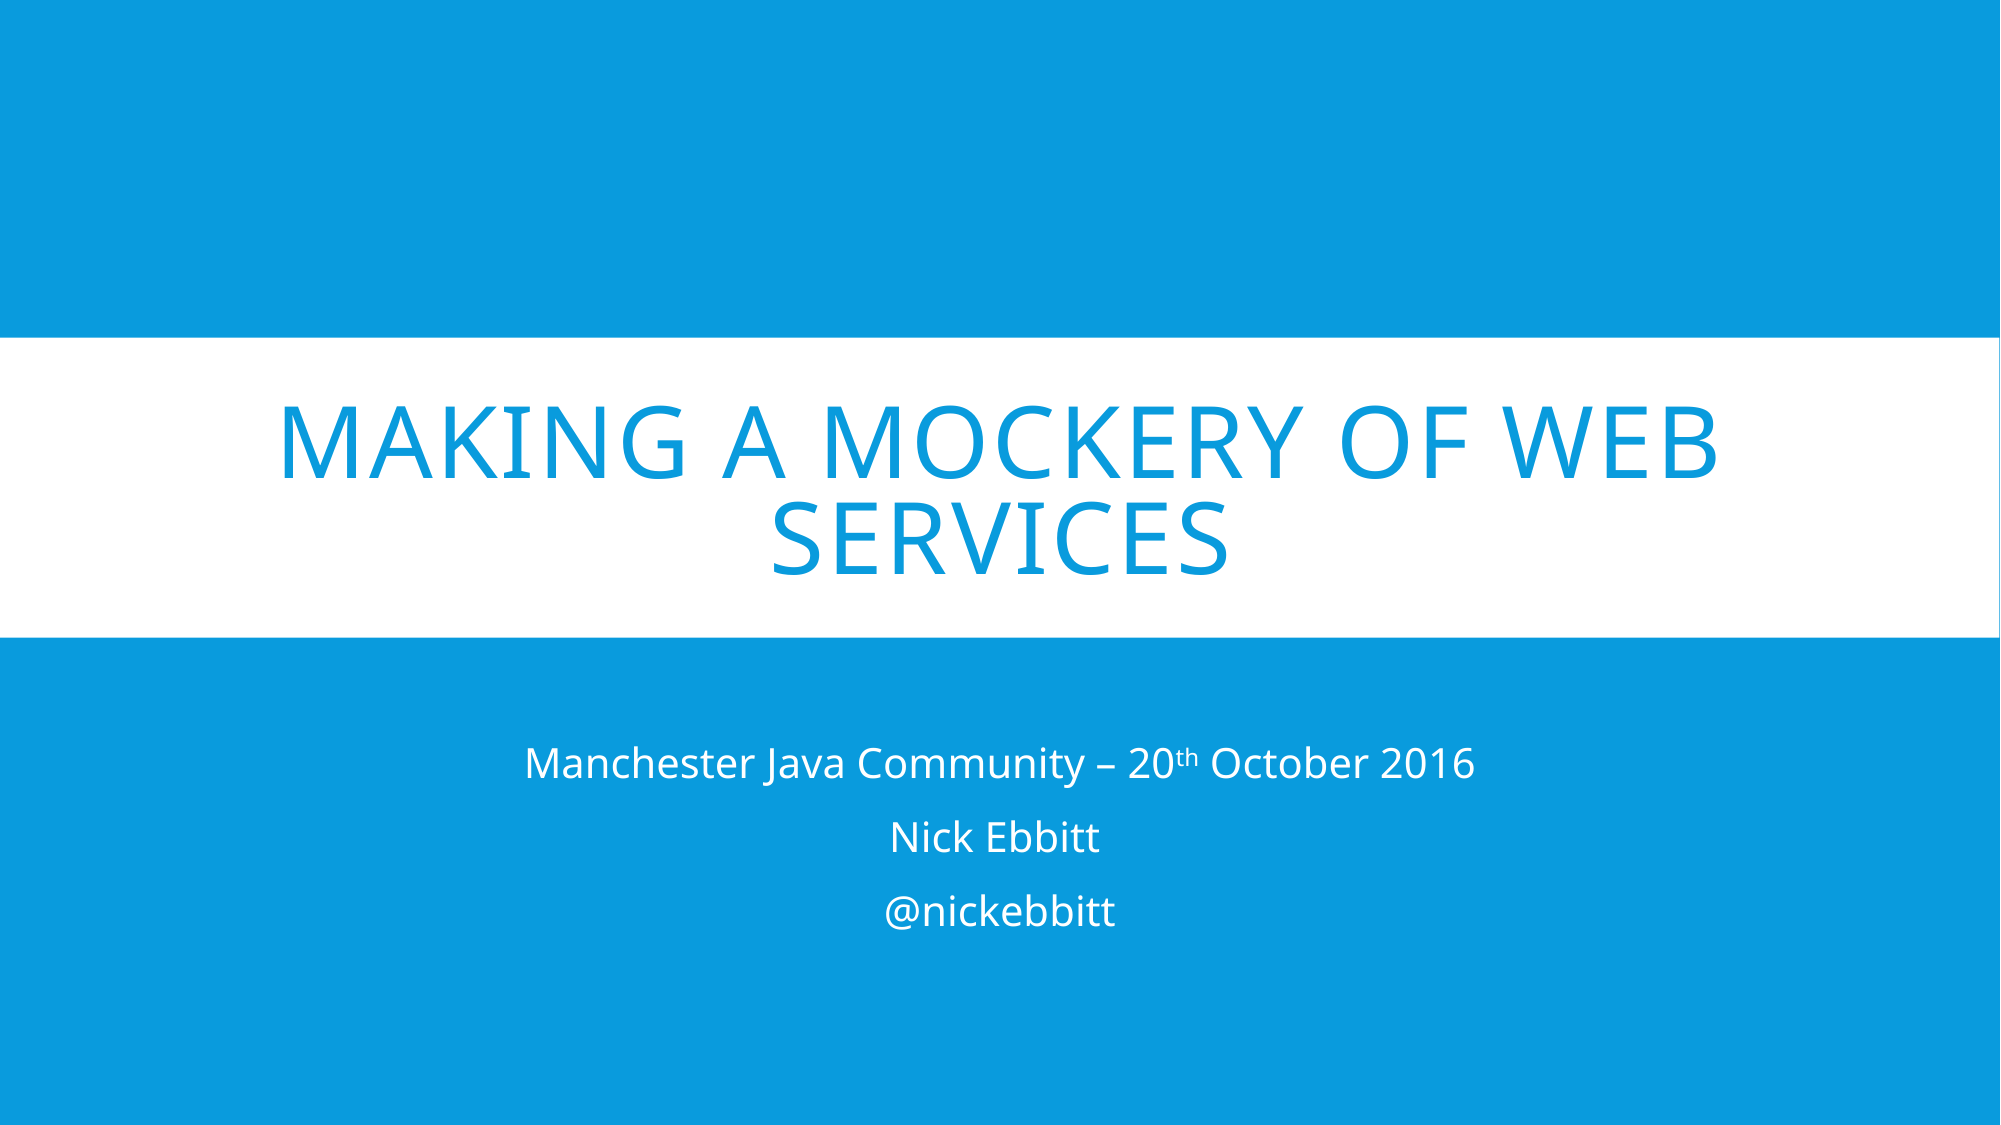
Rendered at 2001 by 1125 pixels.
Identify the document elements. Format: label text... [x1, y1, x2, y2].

title Making a mockery of web services [60, 355, 1942, 641]
subtitle Manchester Java Community – 20th October 2016 Nick Ebbitt @nickebbitt [249, 655, 1750, 1080]
